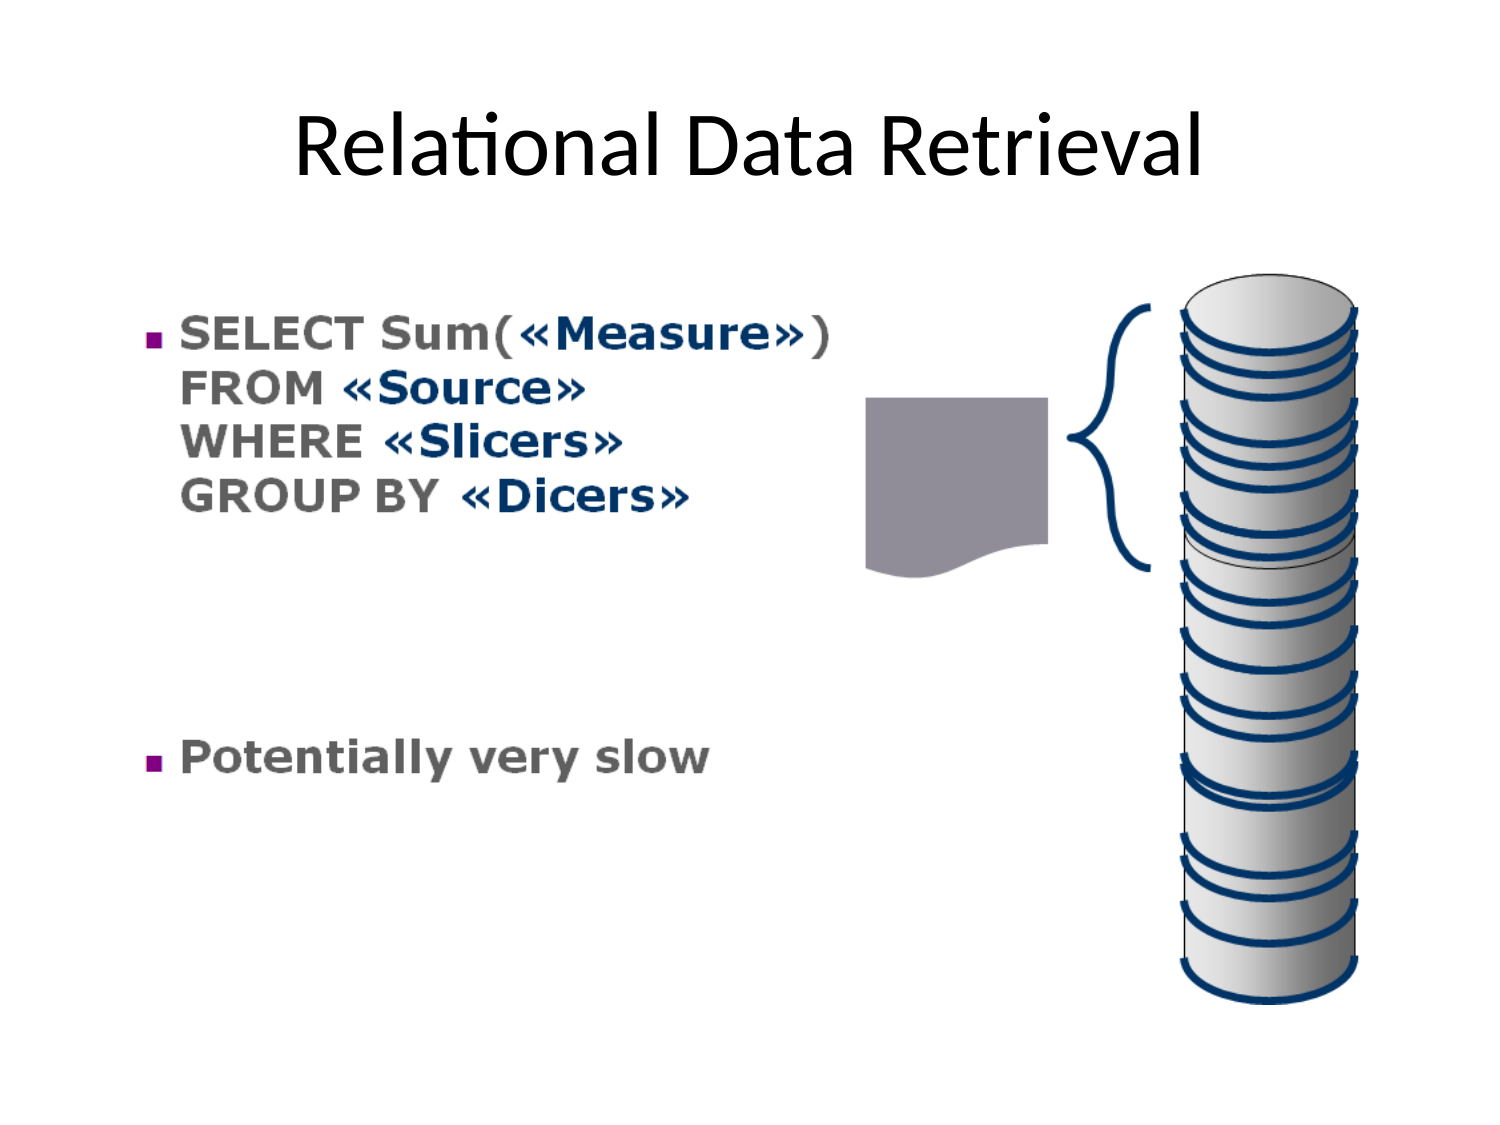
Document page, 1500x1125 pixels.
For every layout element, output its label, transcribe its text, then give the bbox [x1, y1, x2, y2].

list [119, 262, 1381, 1006]
title Relational Data Retrieval [75, 45, 1425, 233]
